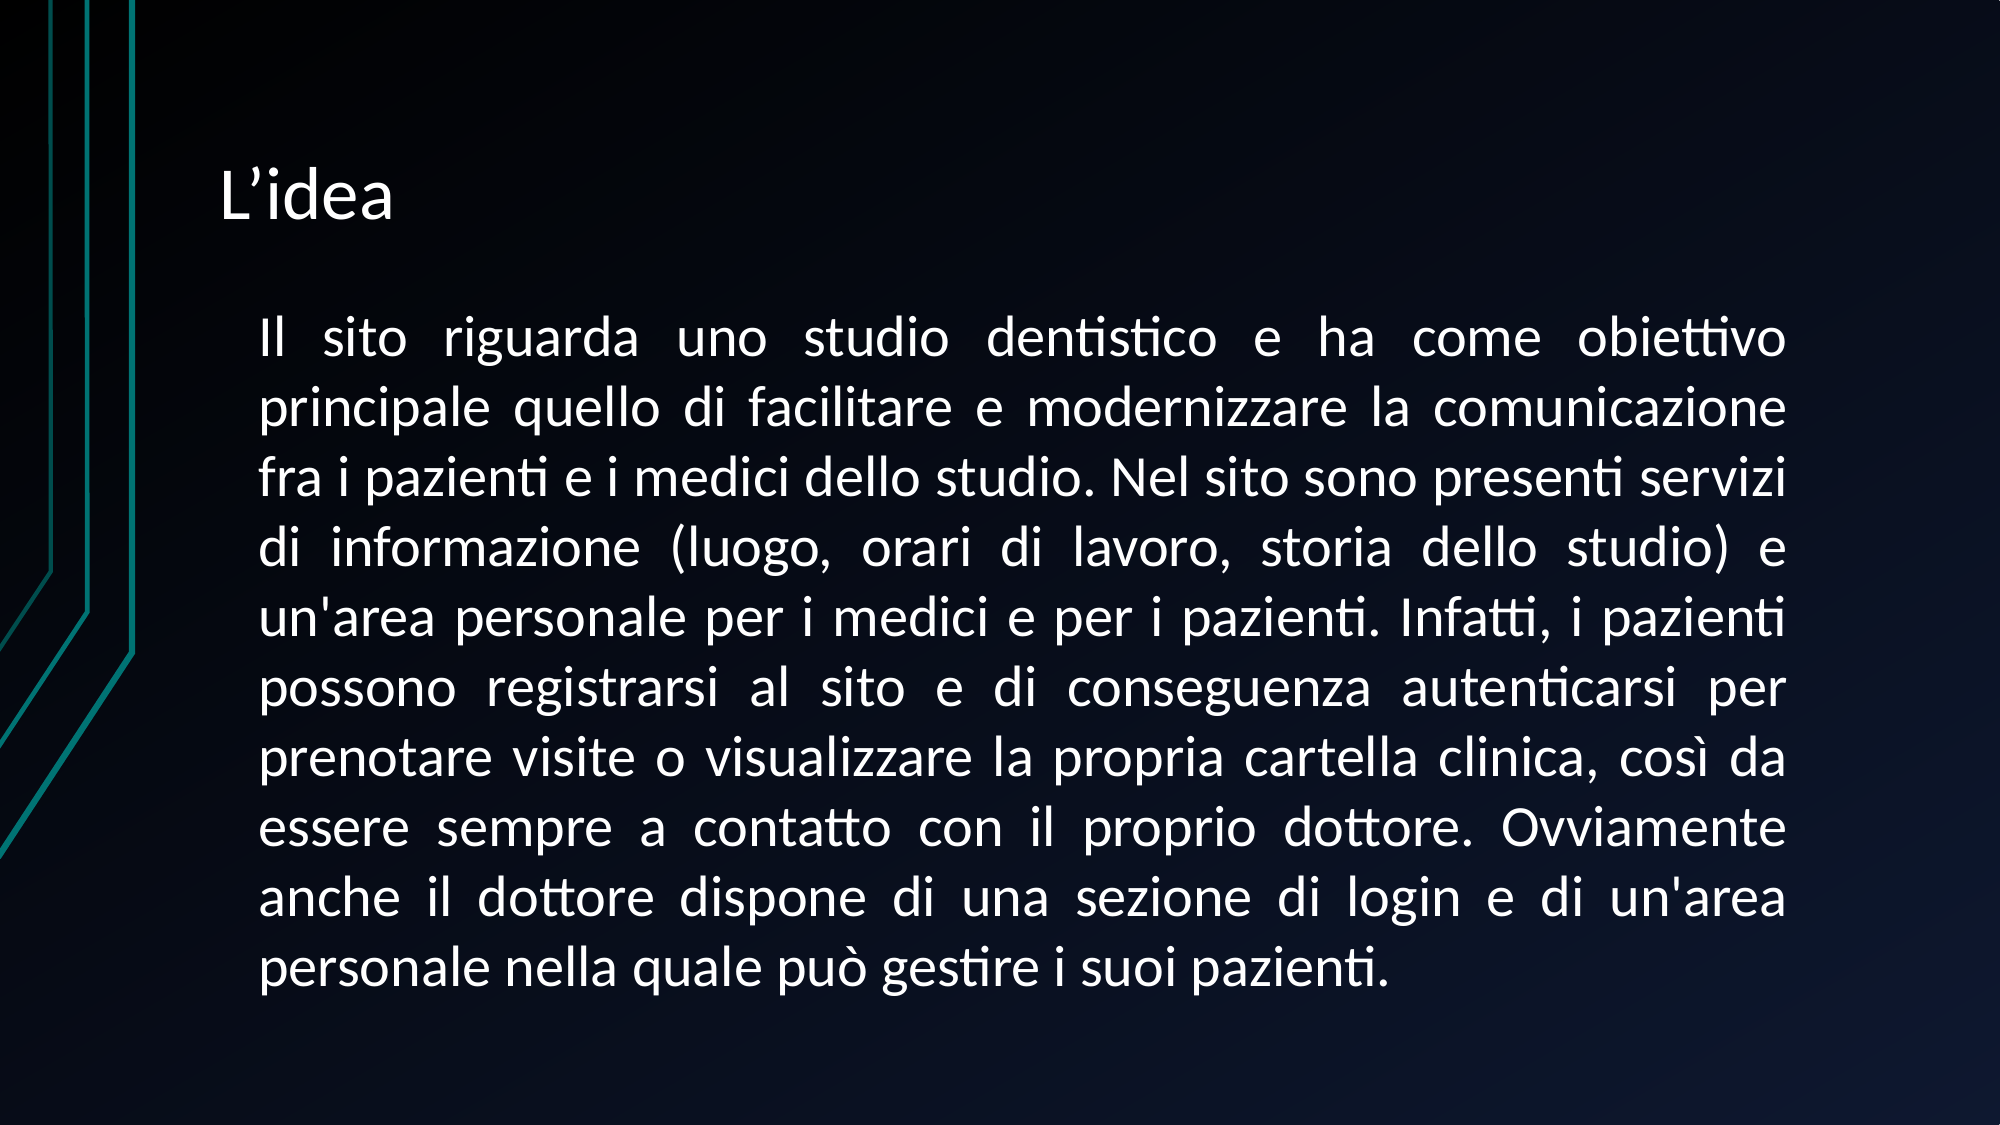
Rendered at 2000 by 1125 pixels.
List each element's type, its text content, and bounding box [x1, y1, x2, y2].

title L’idea [199, 45, 1900, 246]
text_box Il sito riguarda uno studio dentistico e ha come obiettivo principale quello di facilitare e modernizzare la comunicazione fra i pazienti e i medici dello studio. Nel sito sono presenti servizi di informazione (luogo, orari di lavoro, storia dello studio) e un'area personale per i medici e per i pazienti. Infatti, i pazienti possono registrarsi al sito e di conseguenza autenticarsi per prenotare visite o visualizzare la propria cartella clinica, così da essere sempre a contatto con il proprio dottore. Ovviamente anche il dottore dispone di una sezione di login e di un'area personale nella quale può gestire i suoi pazienti. [243, 290, 1803, 1006]
